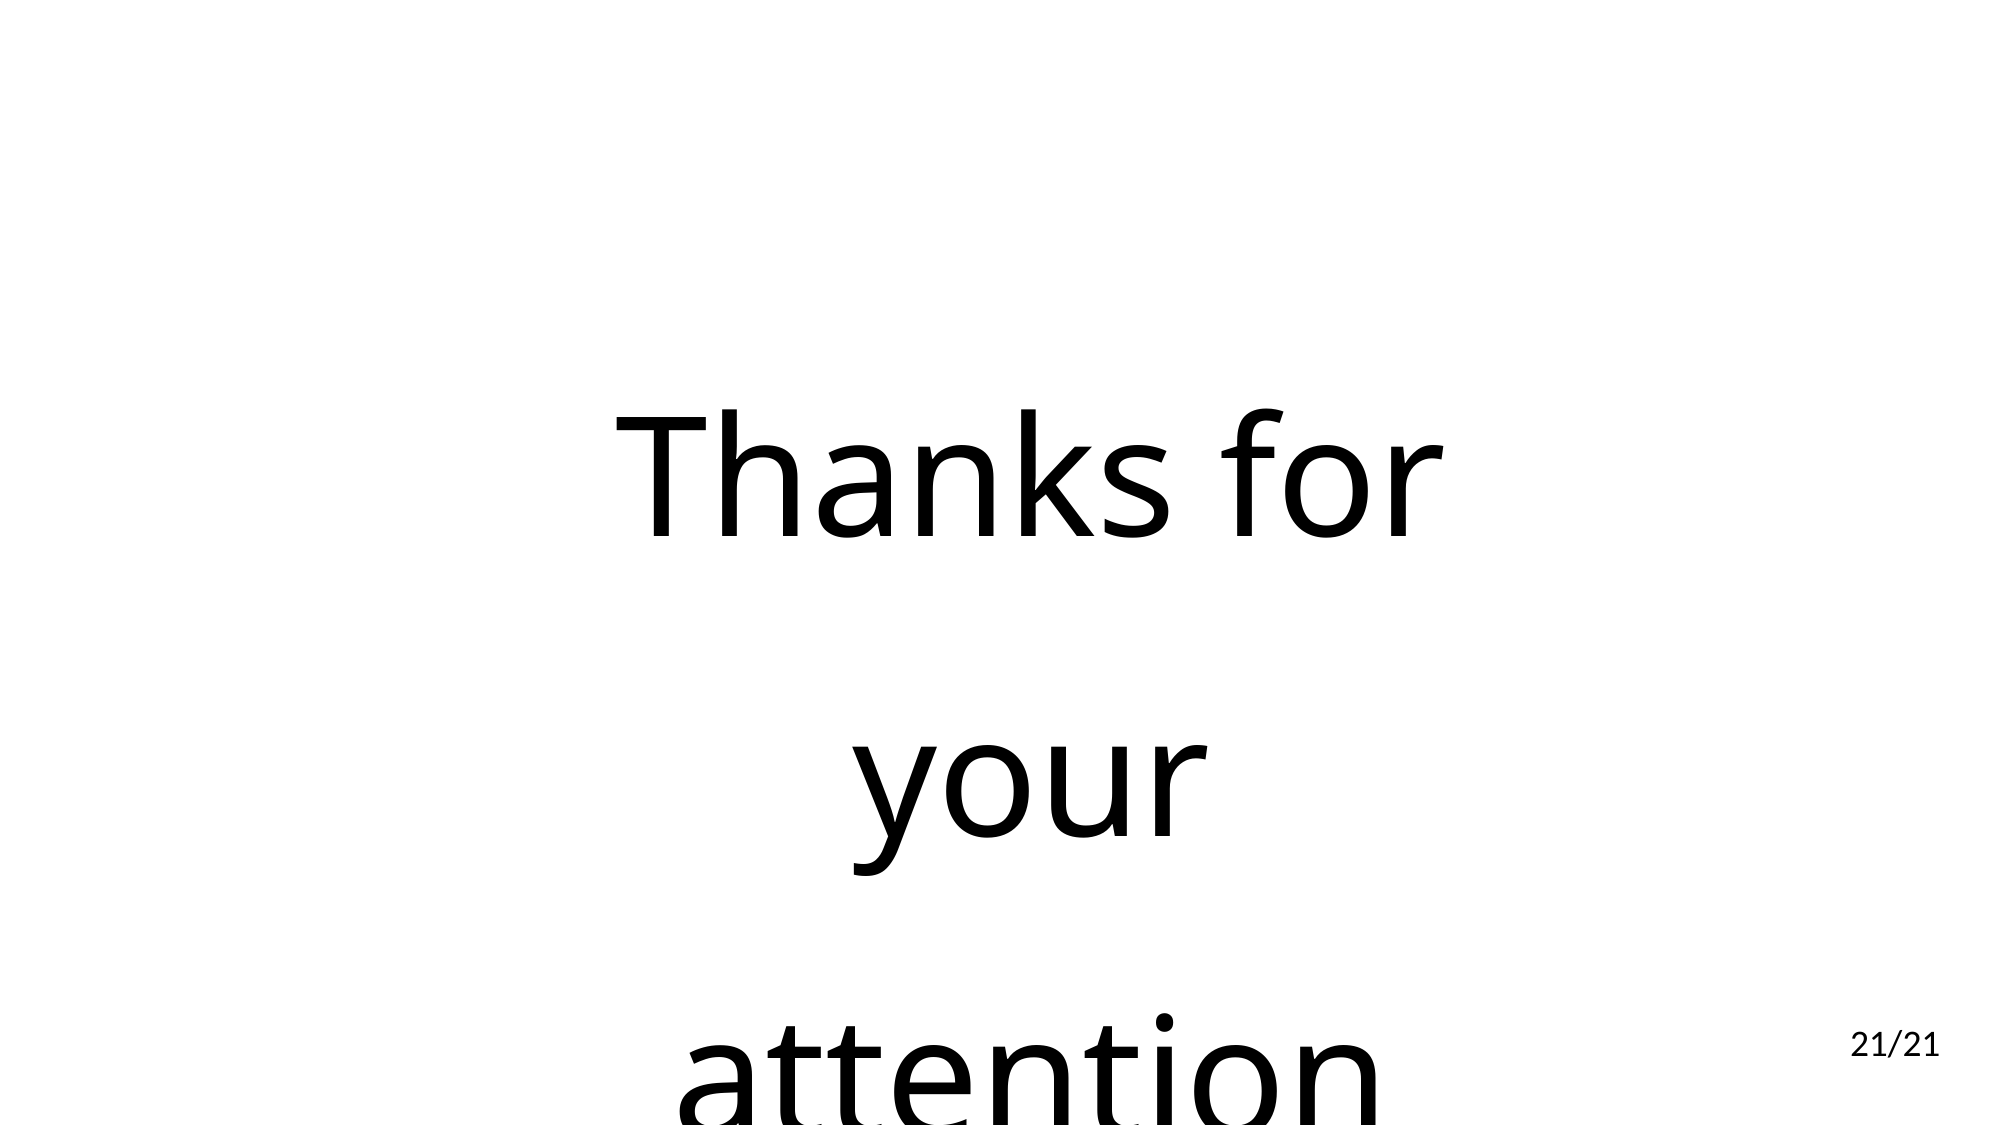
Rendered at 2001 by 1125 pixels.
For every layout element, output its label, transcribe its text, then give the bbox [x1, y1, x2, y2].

text_box 21/21 [1835, 1011, 1956, 1072]
text_box Thanks for your attention [487, 262, 1575, 1125]
